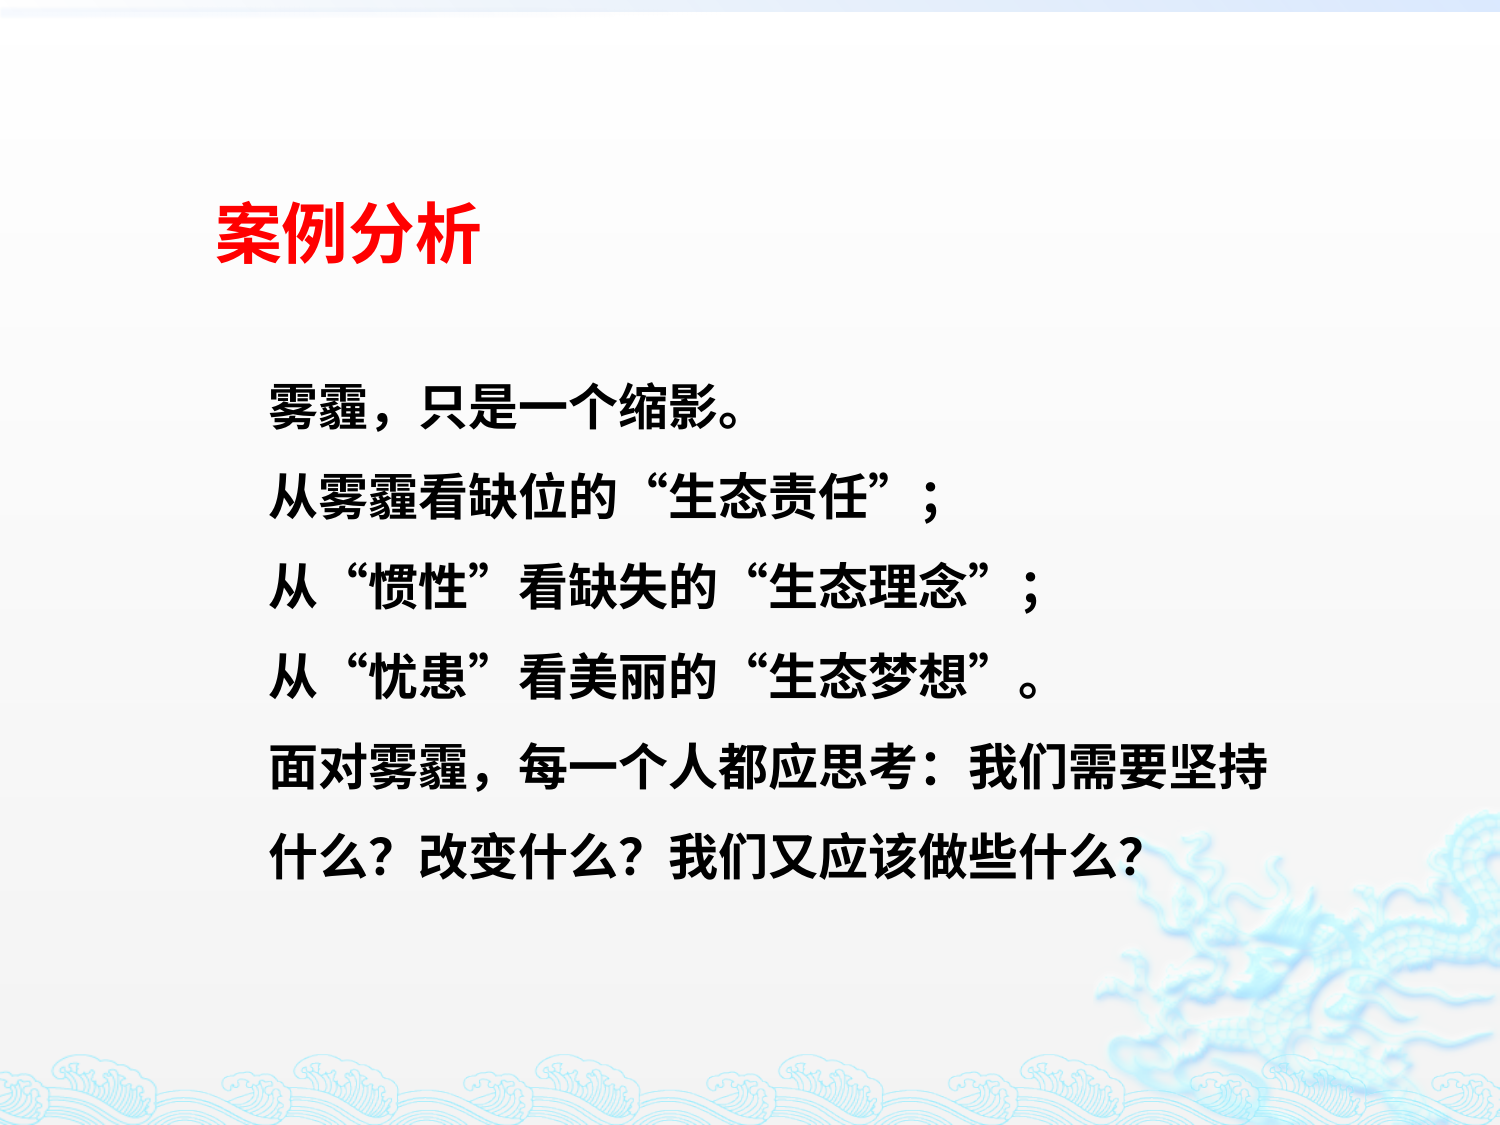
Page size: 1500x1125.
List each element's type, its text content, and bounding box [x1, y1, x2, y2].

text_box 雾霾，只是一个缩影。 从雾霾看缺位的“生态责任”； 从“惯性”看缺失的“生态理念”； 从“忧患”看美丽的“生态梦想”。 面对雾霾，每一个人都应思考：我们需要坚持什么？改变什么？我们又应该做些什么？ [253, 337, 1306, 893]
text_box 案例分析 [200, 184, 497, 279]
